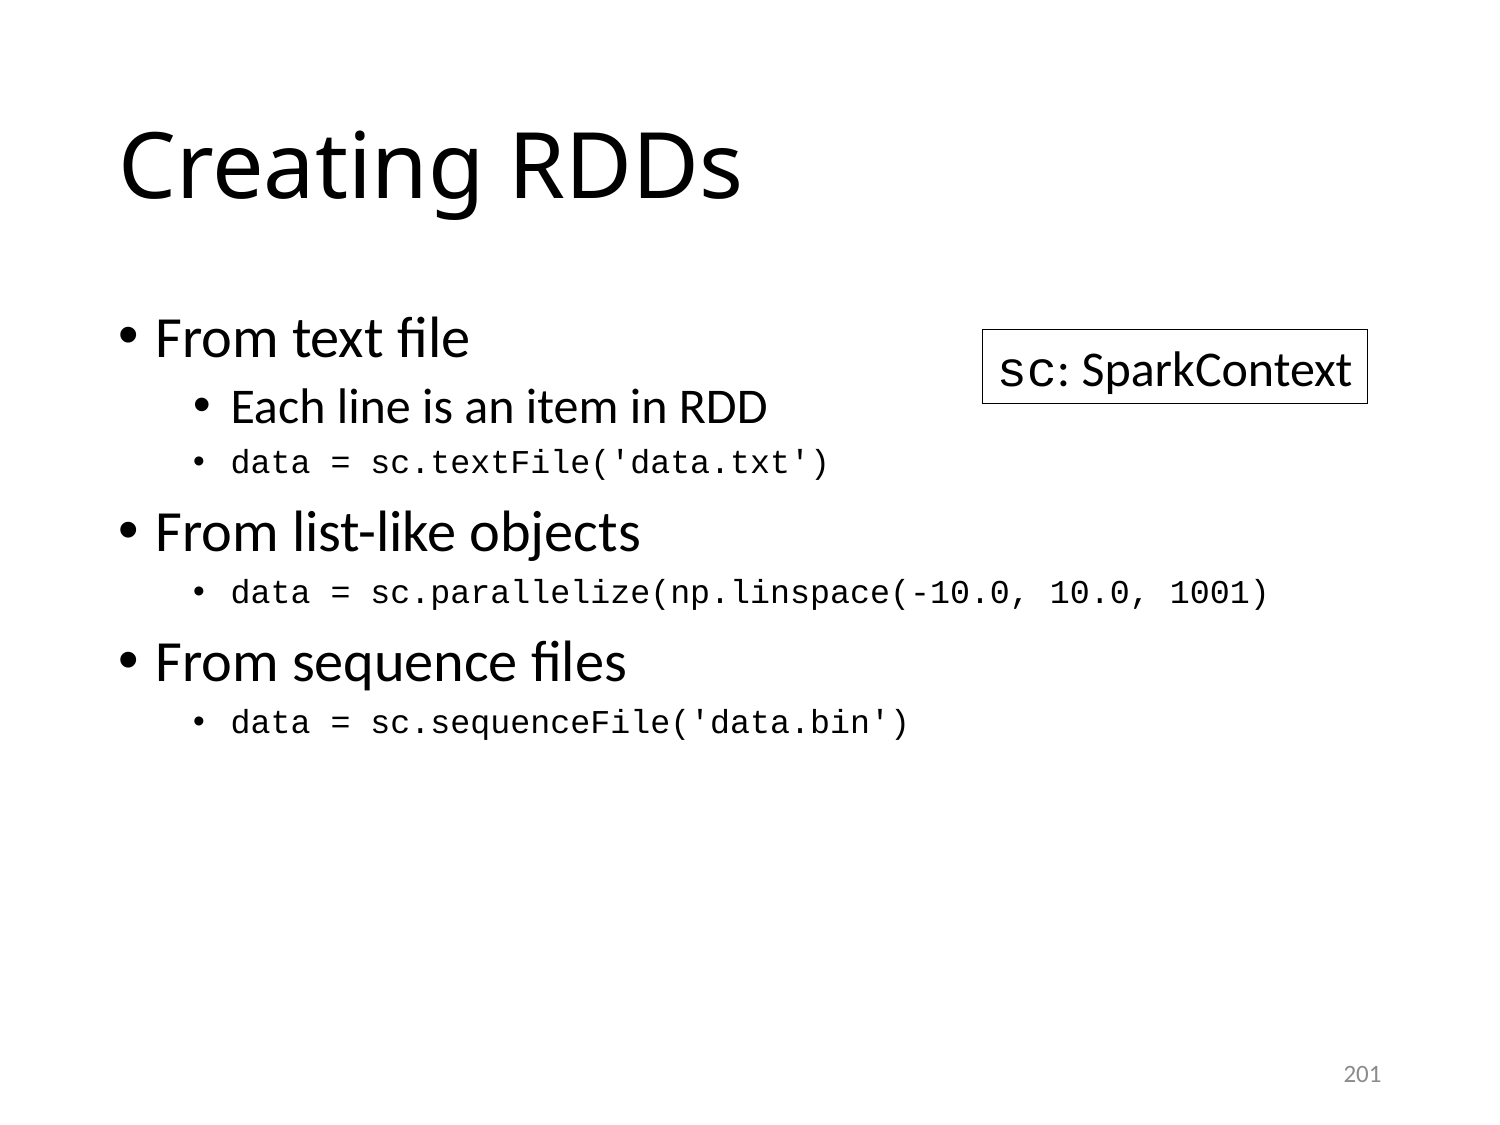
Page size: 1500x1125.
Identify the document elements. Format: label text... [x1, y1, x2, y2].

slide_number 201 [1059, 1042, 1397, 1103]
list From text file Each line is an item in RDD data = sc.textFile('data.txt') From list-like objects data = sc.parallelize(np.linspace(-10.0, 10.0, 1001) From sequence files data = sc.sequenceFile('data.bin') [103, 299, 1397, 1014]
text_box sc: SparkContext [982, 329, 1368, 404]
title Creating RDDs [103, 59, 1397, 278]
